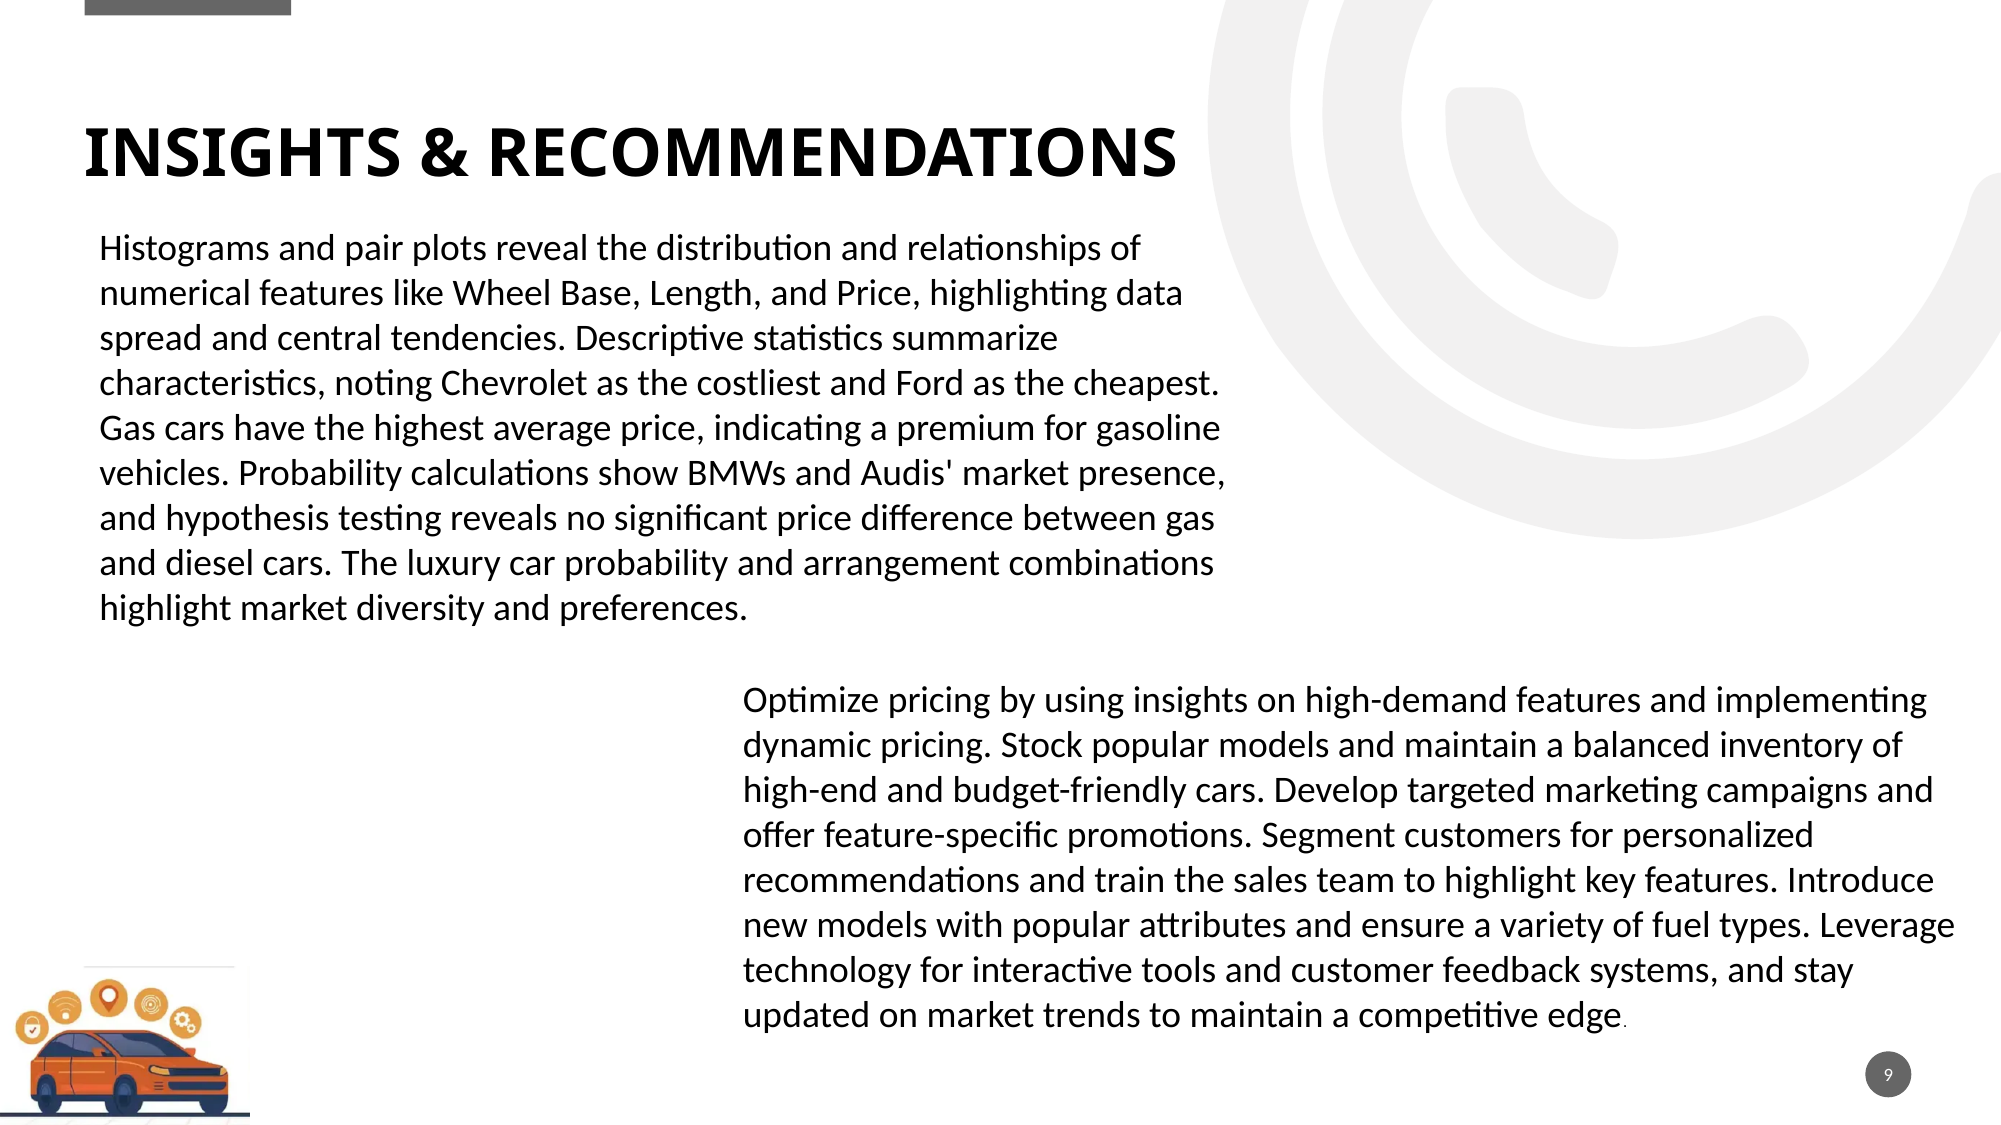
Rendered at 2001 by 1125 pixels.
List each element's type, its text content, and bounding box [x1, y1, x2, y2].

text_box Optimize pricing by using insights on high-demand features and implementing dynamic pricing. Stock popular models and maintain a balanced inventory of high-end and budget-friendly cars. Develop targeted marketing campaigns and offer feature-specific promotions. Segment customers for personalized recommendations and train the sales team to highlight key features. Introduce new models with popular attributes and ensure a variety of fuel types. Leverage technology for interactive tools and customer feedback systems, and stay updated on market trends to maintain a competitive edge. [727, 667, 1972, 1088]
picture [0, 966, 250, 1125]
title Insights & recommendations [84, 40, 1914, 192]
text_box Histograms and pair plots reveal the distribution and relationships of numerical features like Wheel Base, Length, and Price, highlighting data spread and central tendencies. Descriptive statistics summarize characteristics, noting Chevrolet as the costliest and Ford as the cheapest. Gas cars have the highest average price, indicating a premium for gasoline vehicles. Probability calculations show BMWs and Audis' market presence, and hypothesis testing reveals no significant price difference between gas and diesel cars. The luxury car probability and arrangement combinations highlight market diversity and preferences. [84, 216, 1278, 636]
